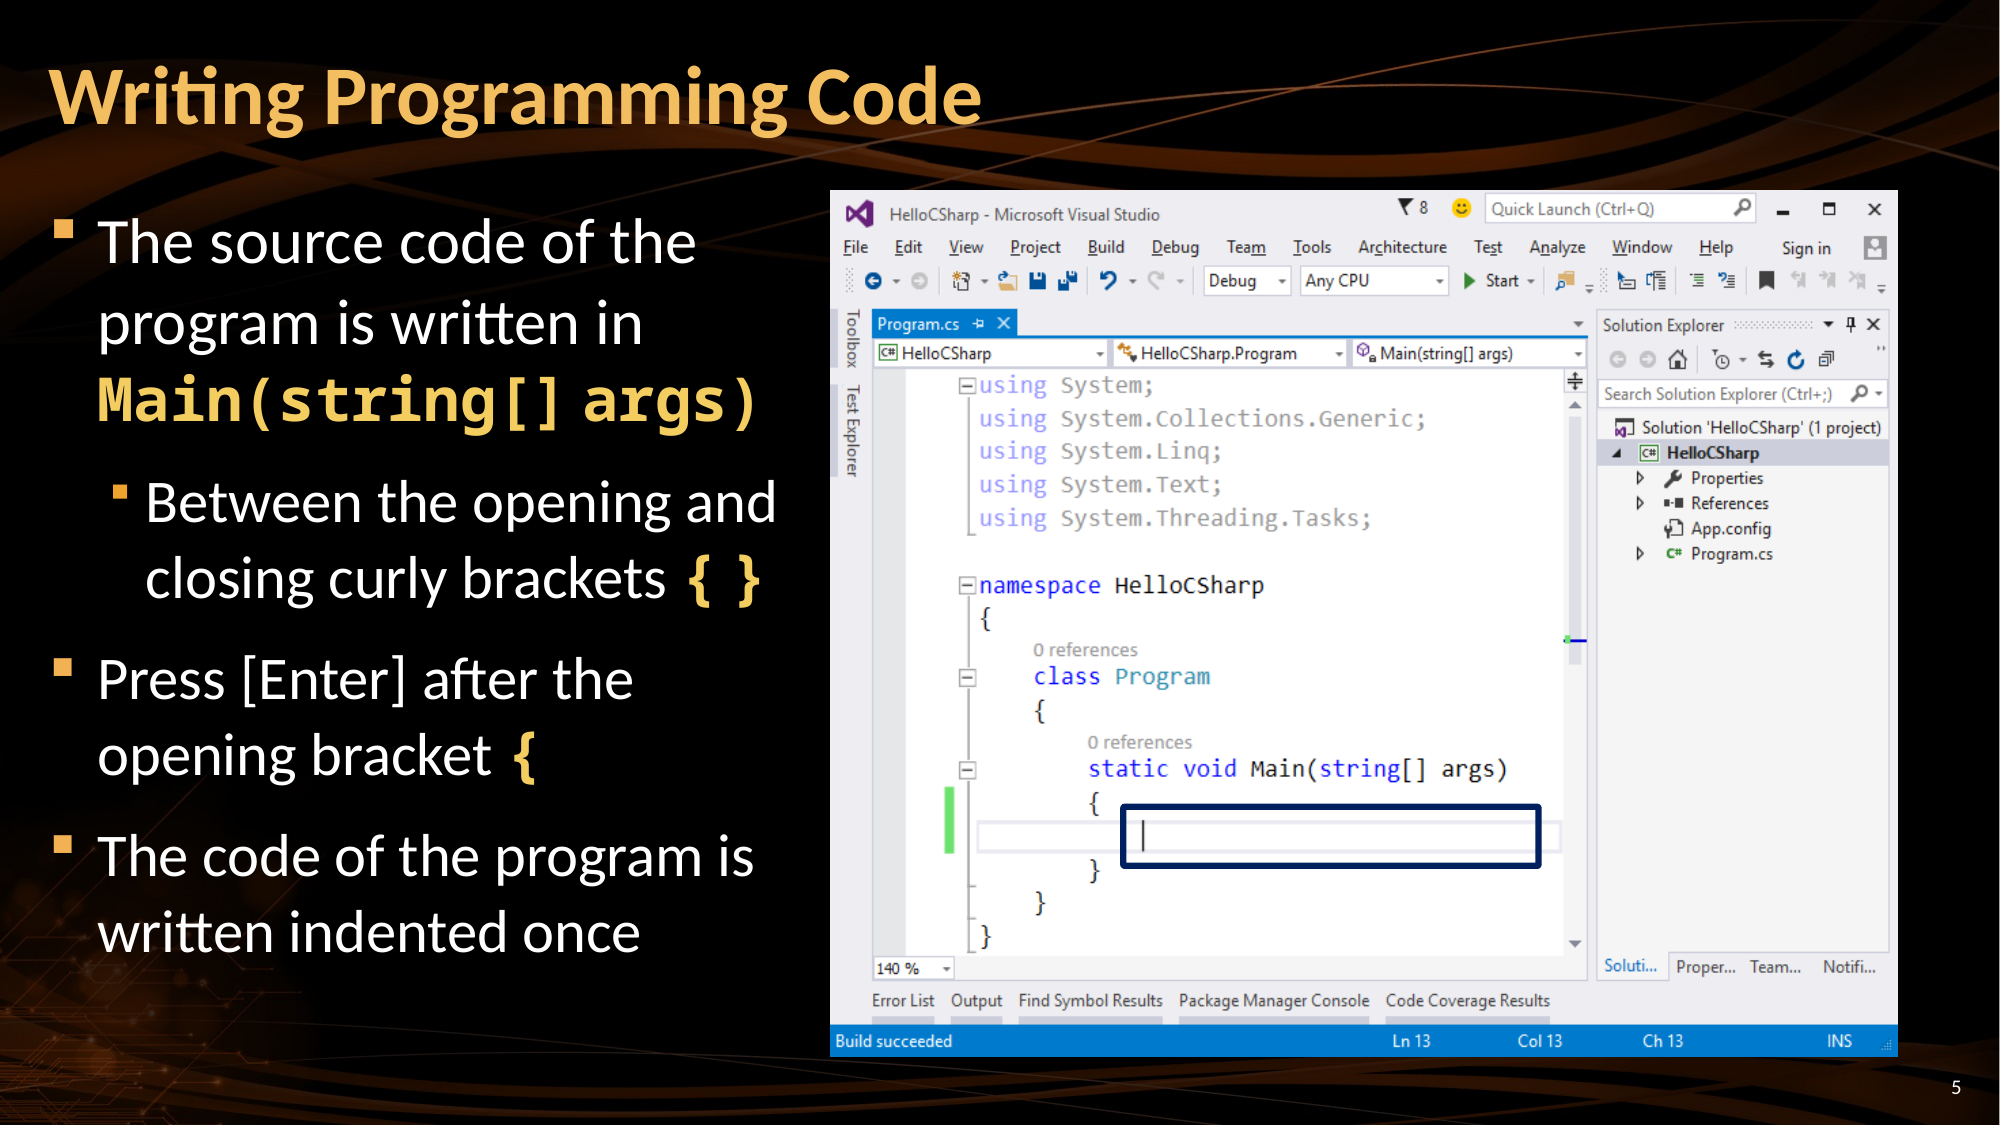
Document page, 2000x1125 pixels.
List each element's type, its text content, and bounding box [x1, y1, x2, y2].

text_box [830, 190, 1898, 1057]
picture [0, 0, 2000, 1125]
title Writing Programming Code [30, 6, 1602, 189]
slide_number 5 [1897, 1070, 1968, 1103]
list The source code of the program is written in Main(string[] args) Between the opening and closing curly brackets { } Press [Enter] after the opening bracket { The code of the program is written indented once [31, 189, 800, 1103]
